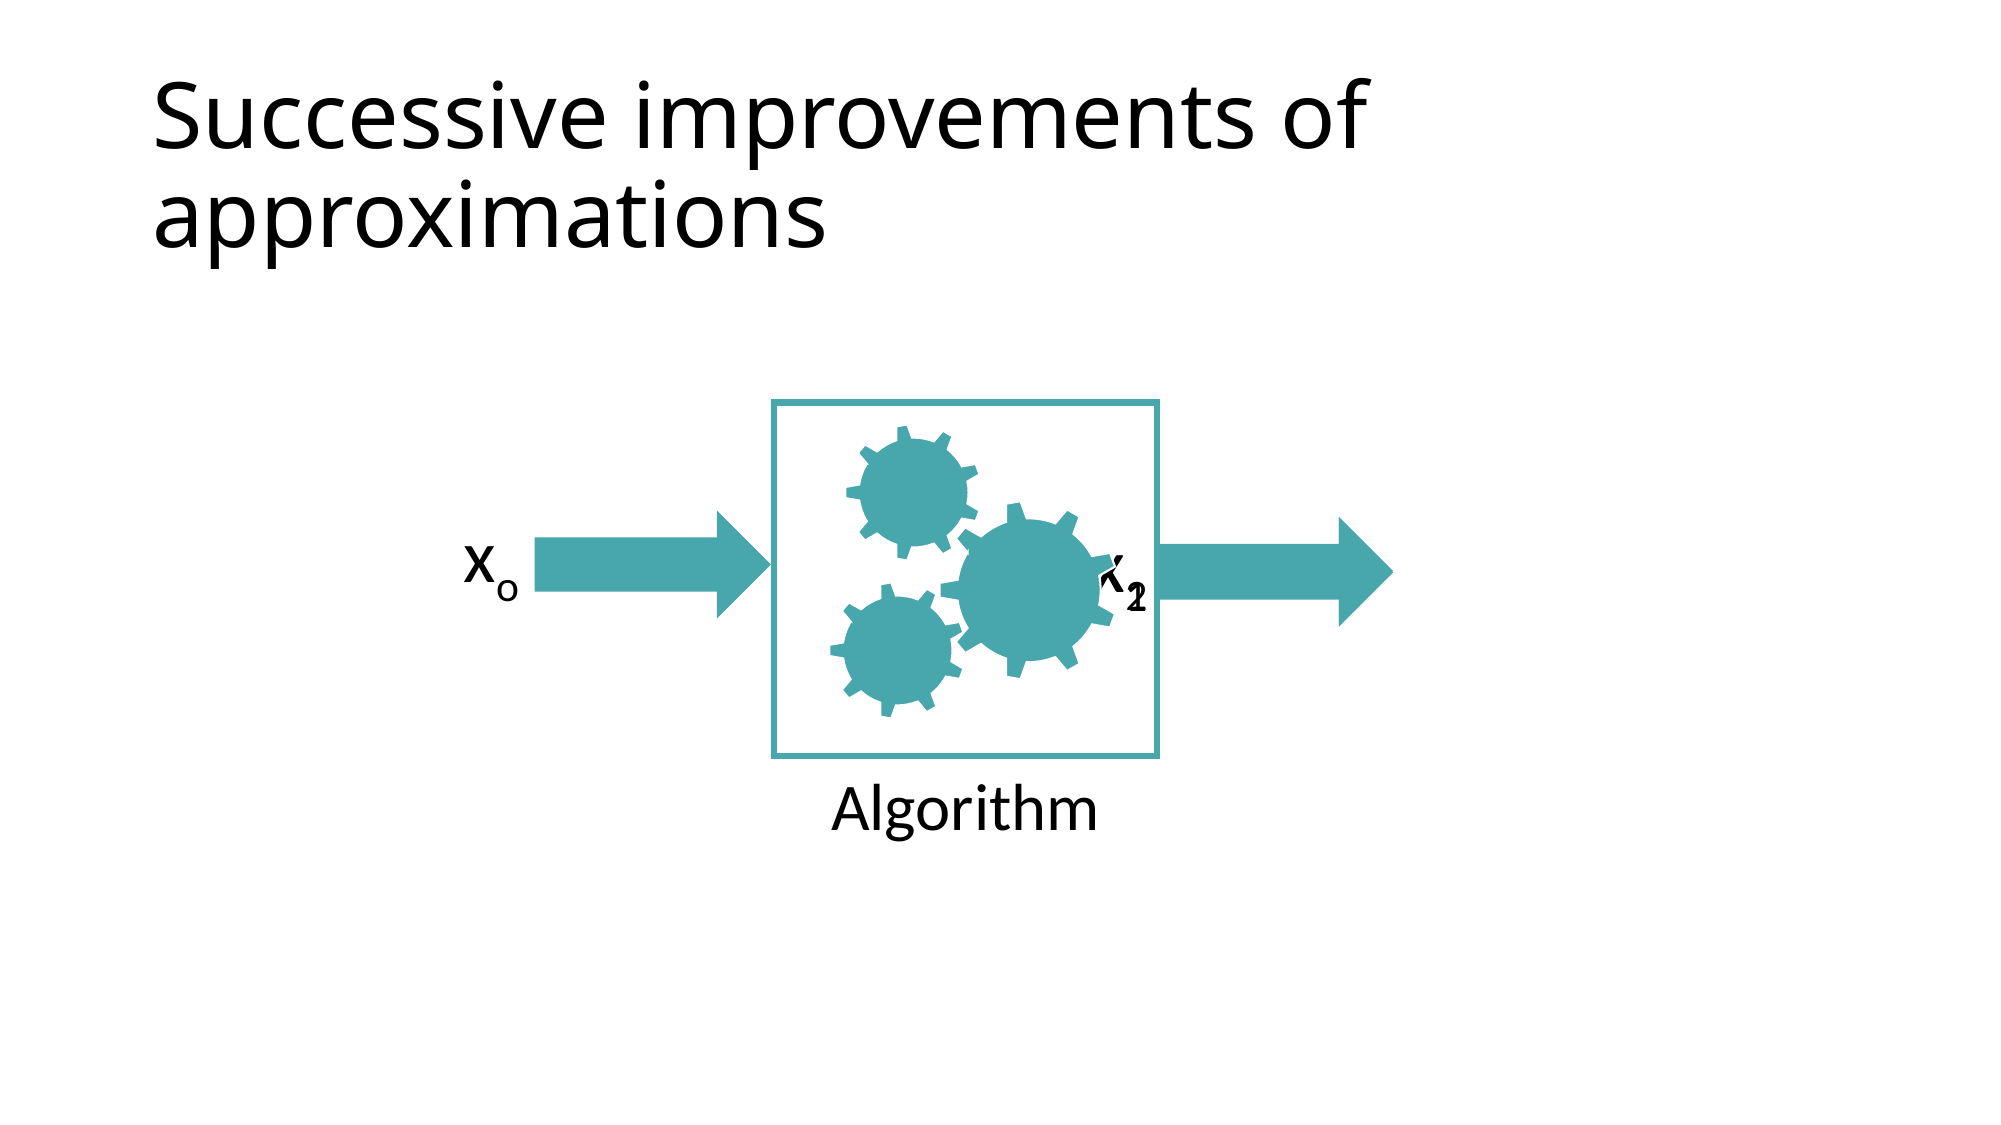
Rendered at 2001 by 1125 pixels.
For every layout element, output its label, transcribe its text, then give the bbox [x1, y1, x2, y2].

text_box [844, 423, 981, 562]
text_box Algorithm [780, 756, 1151, 851]
text_box [938, 500, 1117, 681]
title Successive improvements of approximations [137, 59, 1863, 278]
text_box [568, 507, 773, 622]
text_box [773, 401, 1158, 757]
text_box x2 [1078, 509, 1285, 627]
text_box [1285, 514, 1395, 628]
text_box xo [449, 500, 568, 618]
text_box [828, 581, 965, 720]
